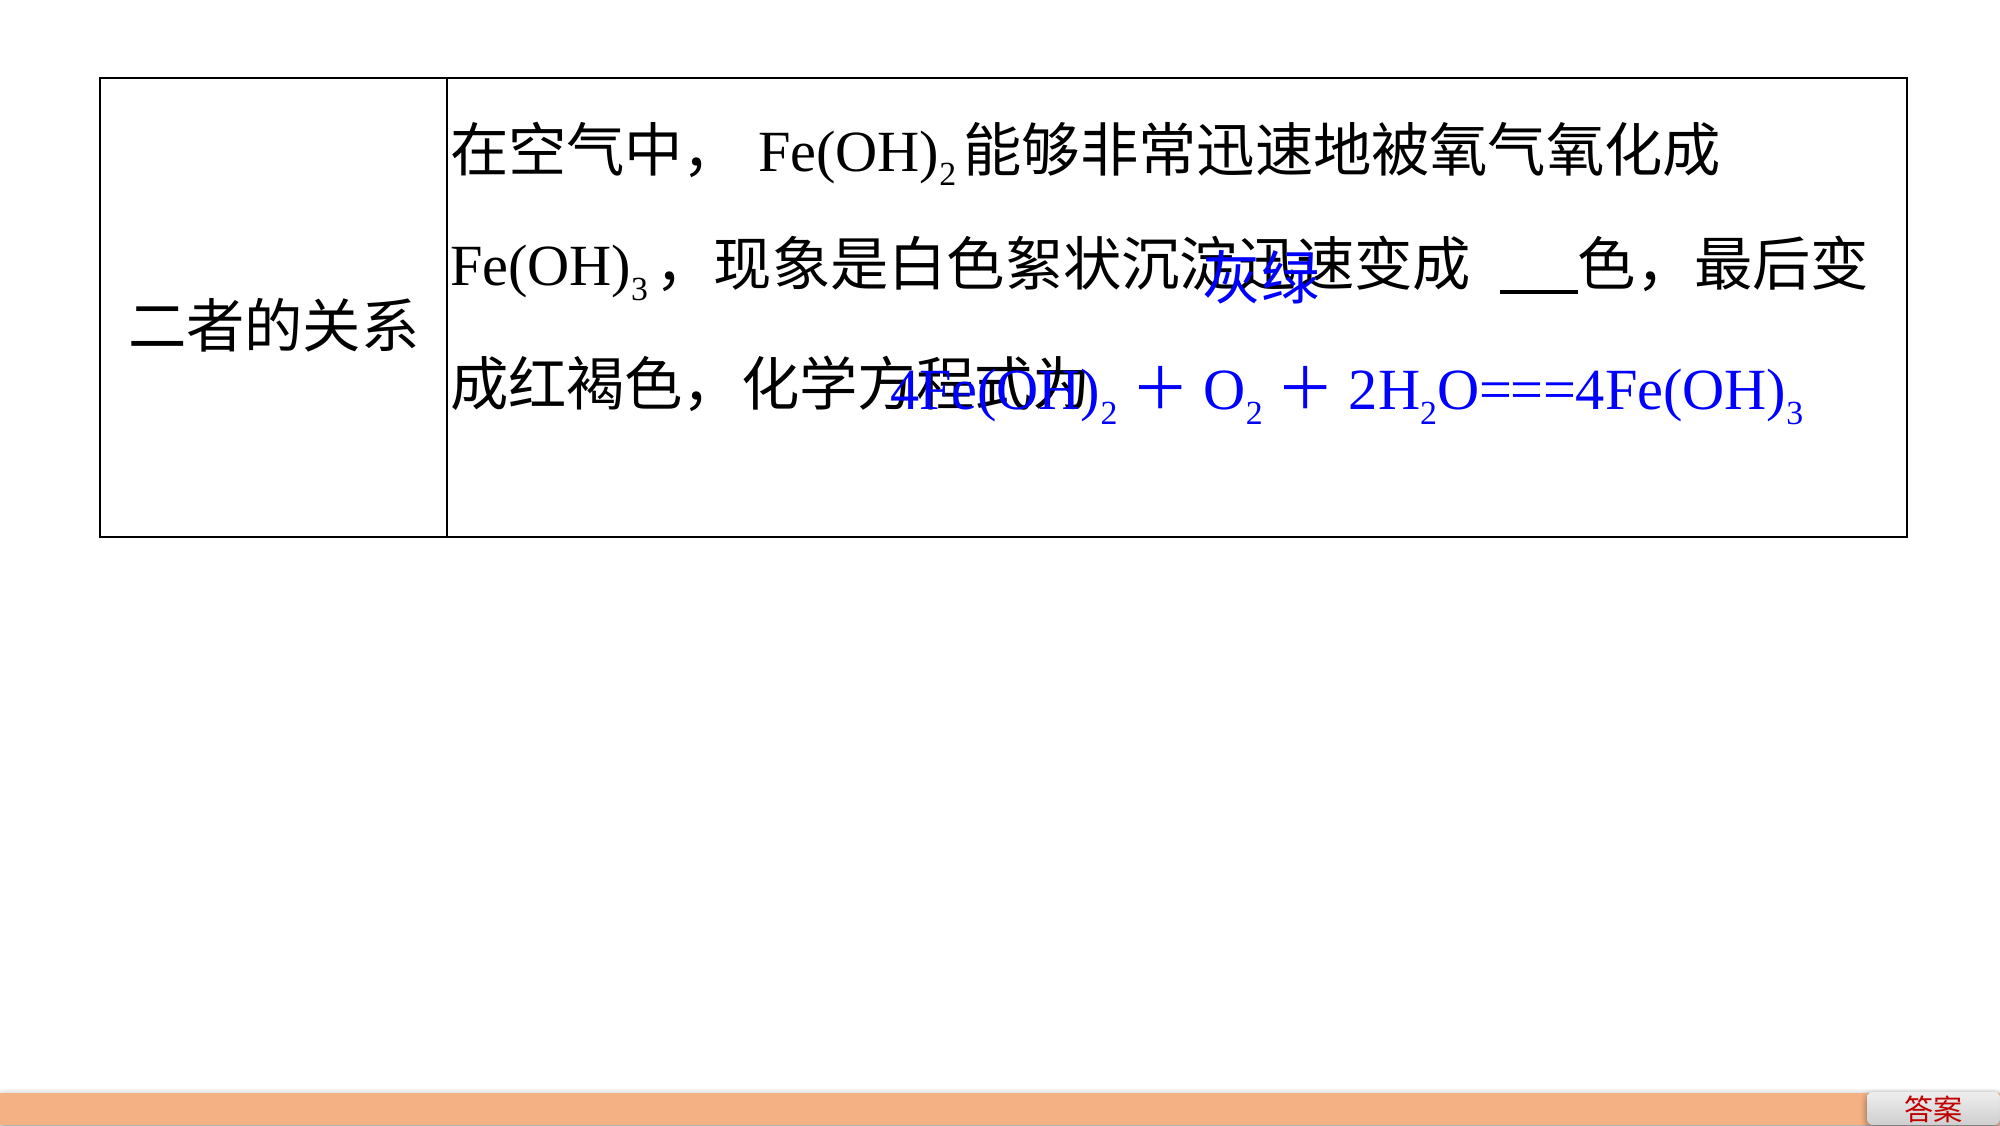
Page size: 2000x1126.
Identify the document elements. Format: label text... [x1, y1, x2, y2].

text_box 4Fe(OH)2＋O2＋2H2O===4Fe(OH)3 [875, 343, 1819, 439]
table_header 二者的关系 [101, 79, 446, 536]
text_box 答案 [1866, 1091, 2000, 1126]
text_box [0, 1092, 1866, 1126]
text_box 灰绿 [1188, 233, 1335, 319]
table_header 在空气中，Fe(OH)2能够非常迅速地被氧气氧化成Fe(OH)3，现象是白色絮状沉淀迅速变成 色，最后变成红褐色，化学方程式为 [448, 79, 1906, 536]
